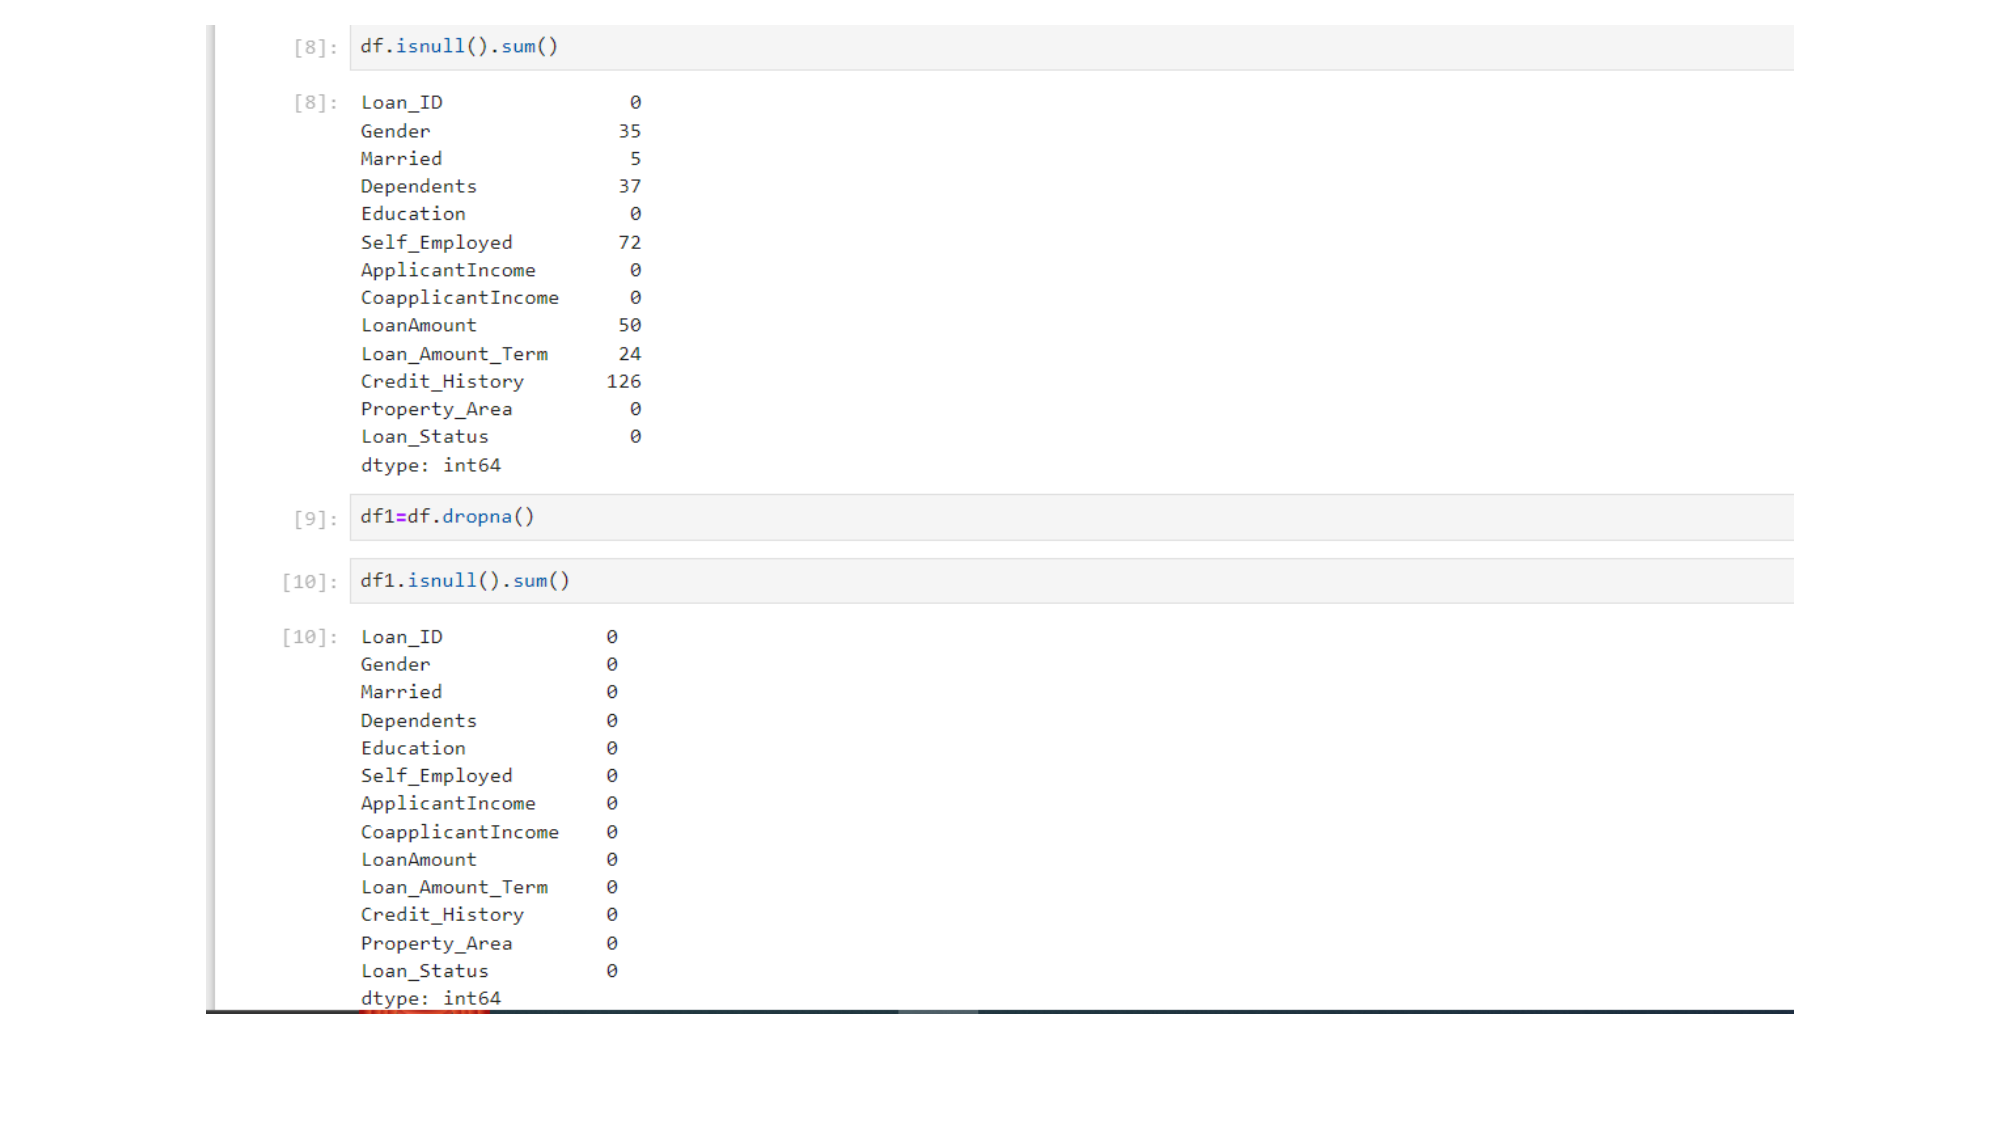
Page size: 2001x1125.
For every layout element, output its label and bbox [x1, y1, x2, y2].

list [206, 25, 1794, 1014]
